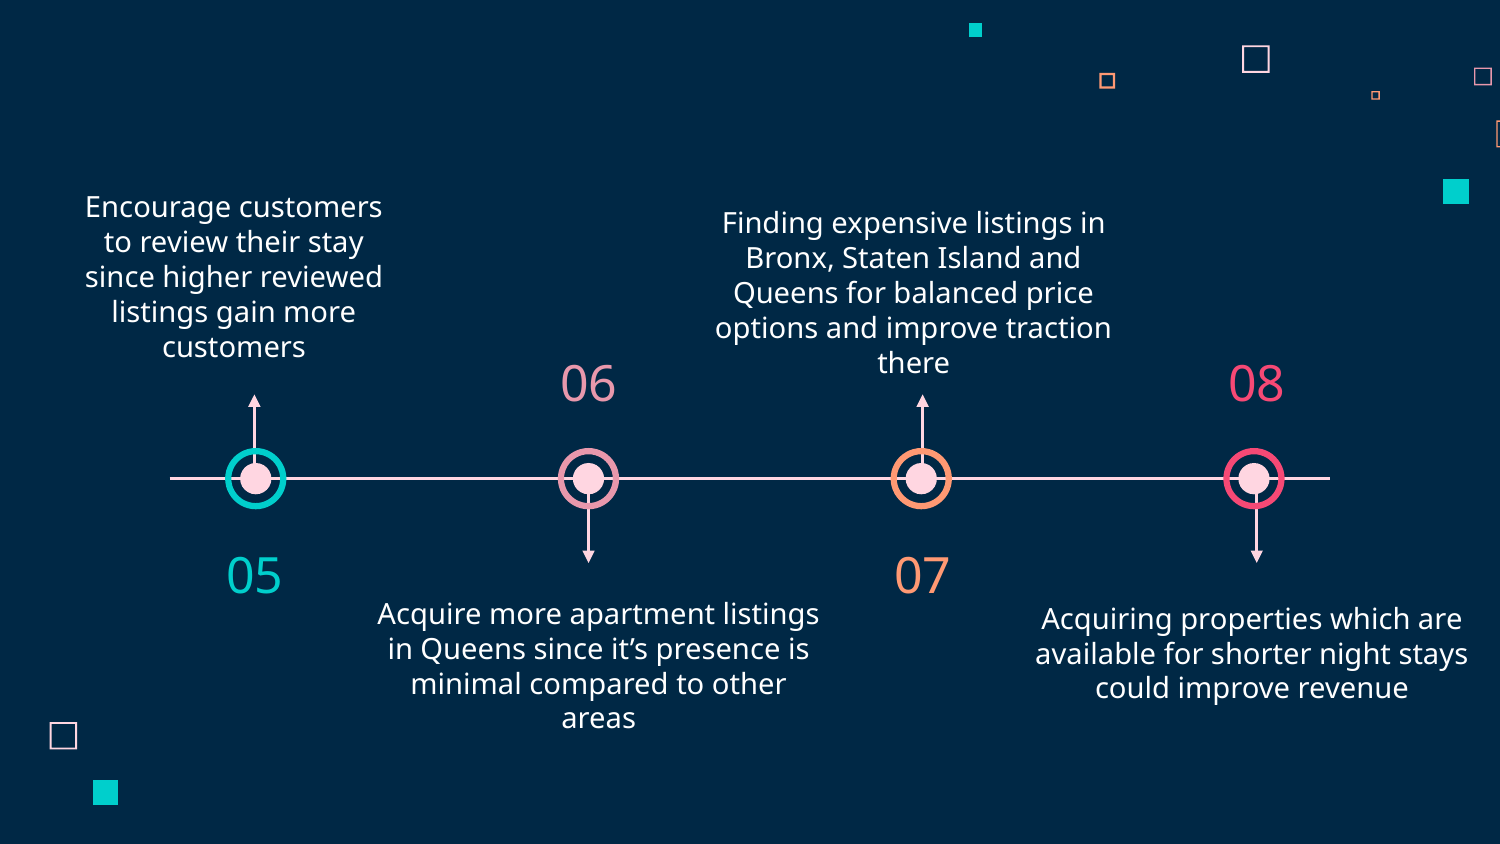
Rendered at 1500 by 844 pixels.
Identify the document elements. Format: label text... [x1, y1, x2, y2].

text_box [557, 447, 620, 510]
subtitle Finding expensive listings in Bronx, Staten Island and Queens for balanced price options and improve traction there [676, 203, 1152, 394]
title 08 [1151, 346, 1363, 417]
subtitle Acquiring properties which are available for shorter night stays could improve revenue [1018, 584, 1486, 744]
title 07 [817, 538, 1029, 609]
subtitle Encourage customers to review their stay since higher reviewed listings gain more customers [56, 272, 412, 378]
title 05 [148, 538, 360, 609]
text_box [1223, 447, 1285, 510]
title 06 [483, 346, 695, 417]
subtitle Acquire more apartment listings in Queens since it’s presence is minimal compared to other areas [359, 579, 838, 711]
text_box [224, 447, 287, 510]
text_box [890, 447, 953, 510]
